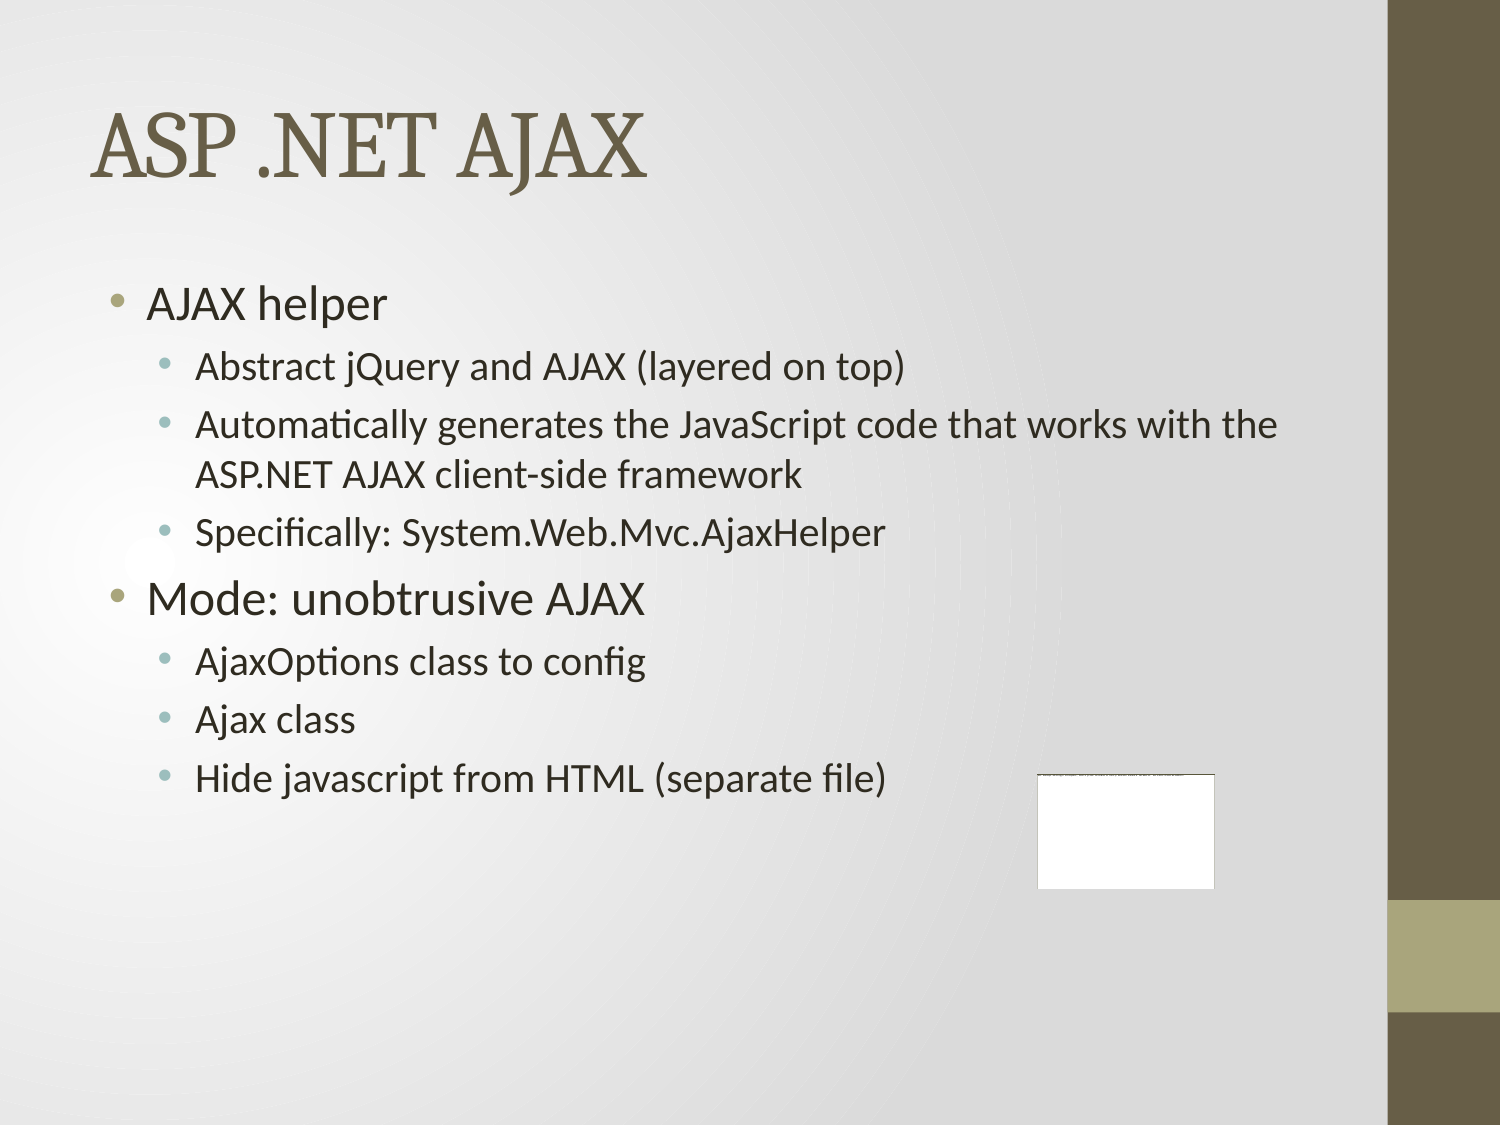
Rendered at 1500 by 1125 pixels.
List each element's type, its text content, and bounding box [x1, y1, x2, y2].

list AJAX helper Abstract jQuery and AJAX (layered on top) Automatically generates the JavaScript code that works with the ASP.NET AJAX client-side framework Specifically: System.Web.Mvc.AjaxHelper Mode: unobtrusive AJAX AjaxOptions class to config Ajax class Hide javascript from HTML (separate file) [75, 262, 1325, 1050]
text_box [1036, 774, 1216, 889]
title ASP .NET AJAX [75, 45, 1325, 233]
